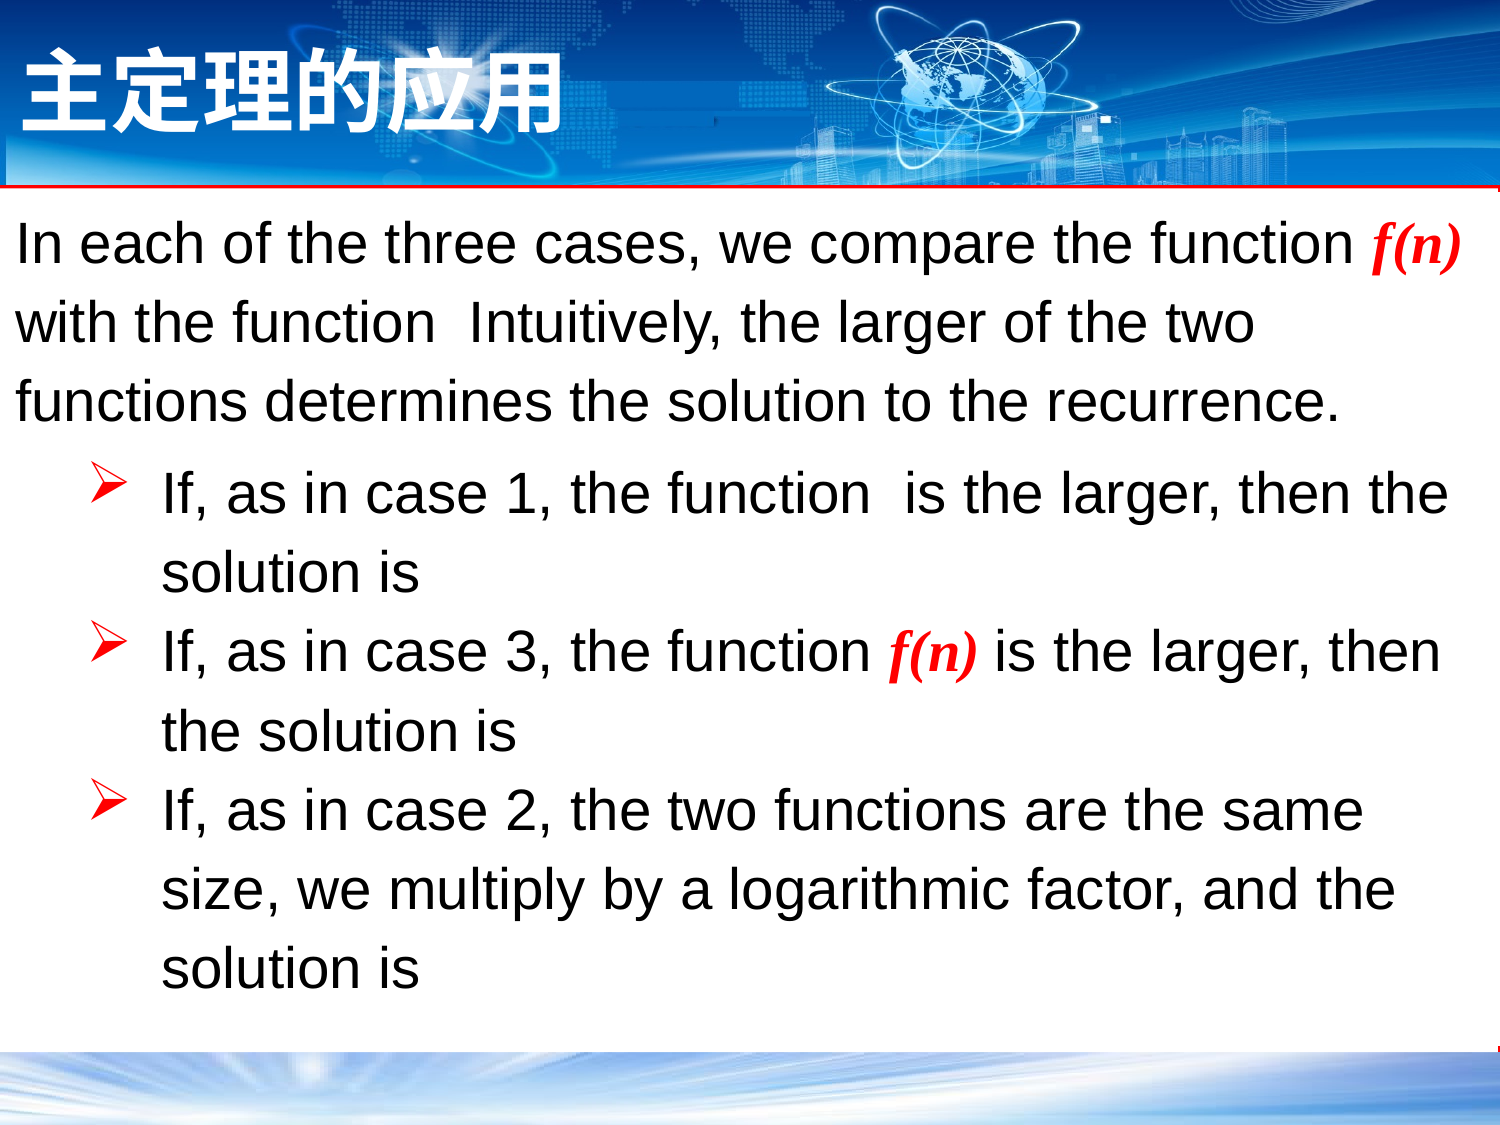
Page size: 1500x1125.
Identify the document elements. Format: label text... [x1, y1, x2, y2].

picture [0, 0, 1500, 185]
picture [0, 1052, 1500, 1125]
title 主定理的应用 [3, 2, 1500, 189]
